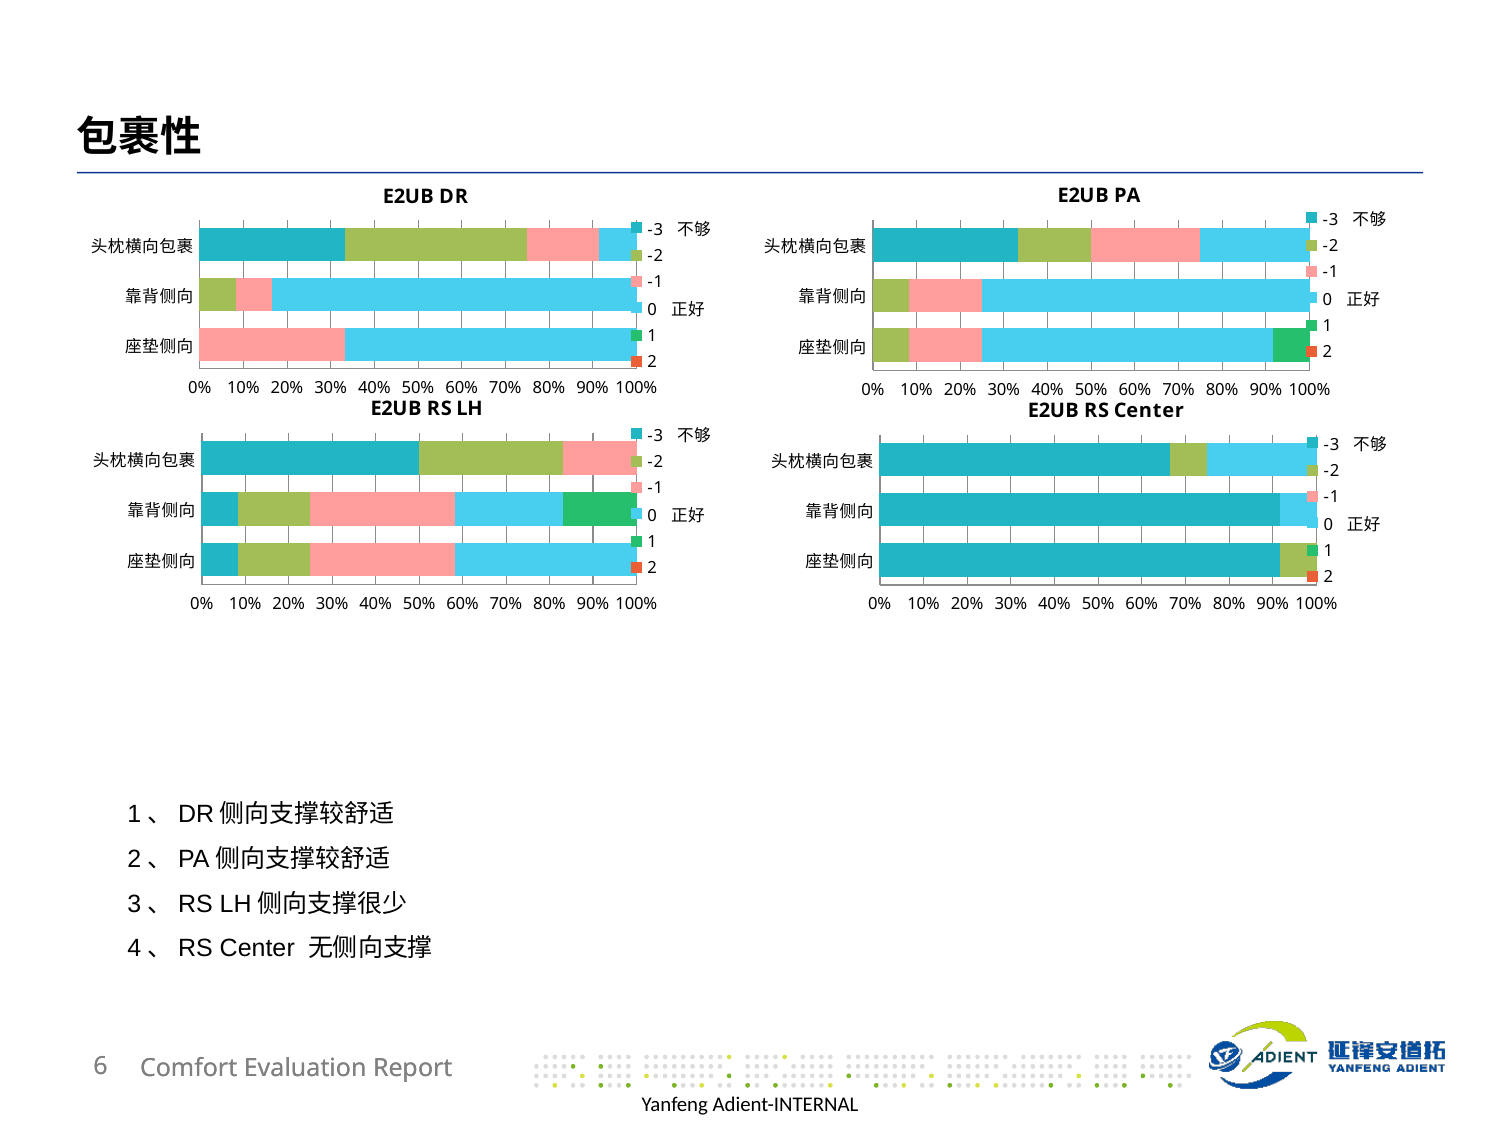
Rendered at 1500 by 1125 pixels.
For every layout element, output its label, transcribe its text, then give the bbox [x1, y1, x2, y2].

picture [1207, 1019, 1447, 1091]
picture [525, 1045, 1199, 1097]
chart [76, 162, 1456, 620]
text_box 1、DR侧向支撑较舒适 2、PA侧向支撑较舒适 3、RS LH侧向支撑很少 4、RS Center 无侧向支撑 [112, 774, 1388, 970]
title 包裹性 [76, 75, 1424, 161]
